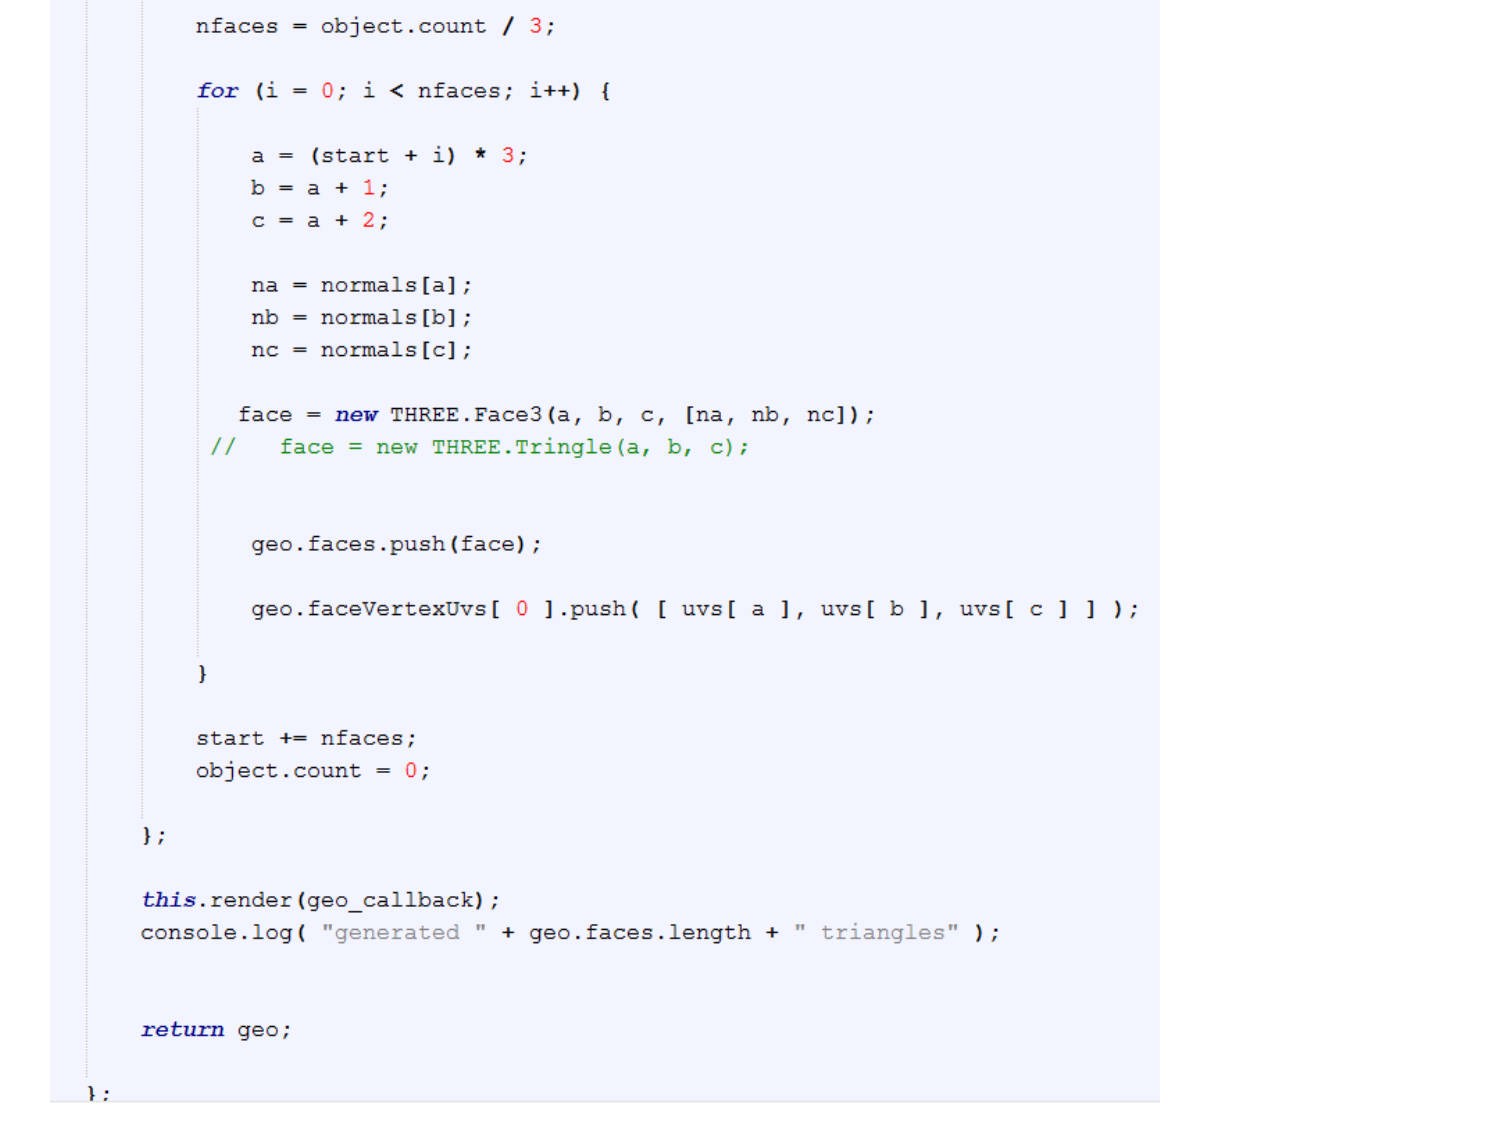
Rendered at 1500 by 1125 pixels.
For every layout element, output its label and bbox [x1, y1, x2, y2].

picture [50, 0, 1160, 1105]
